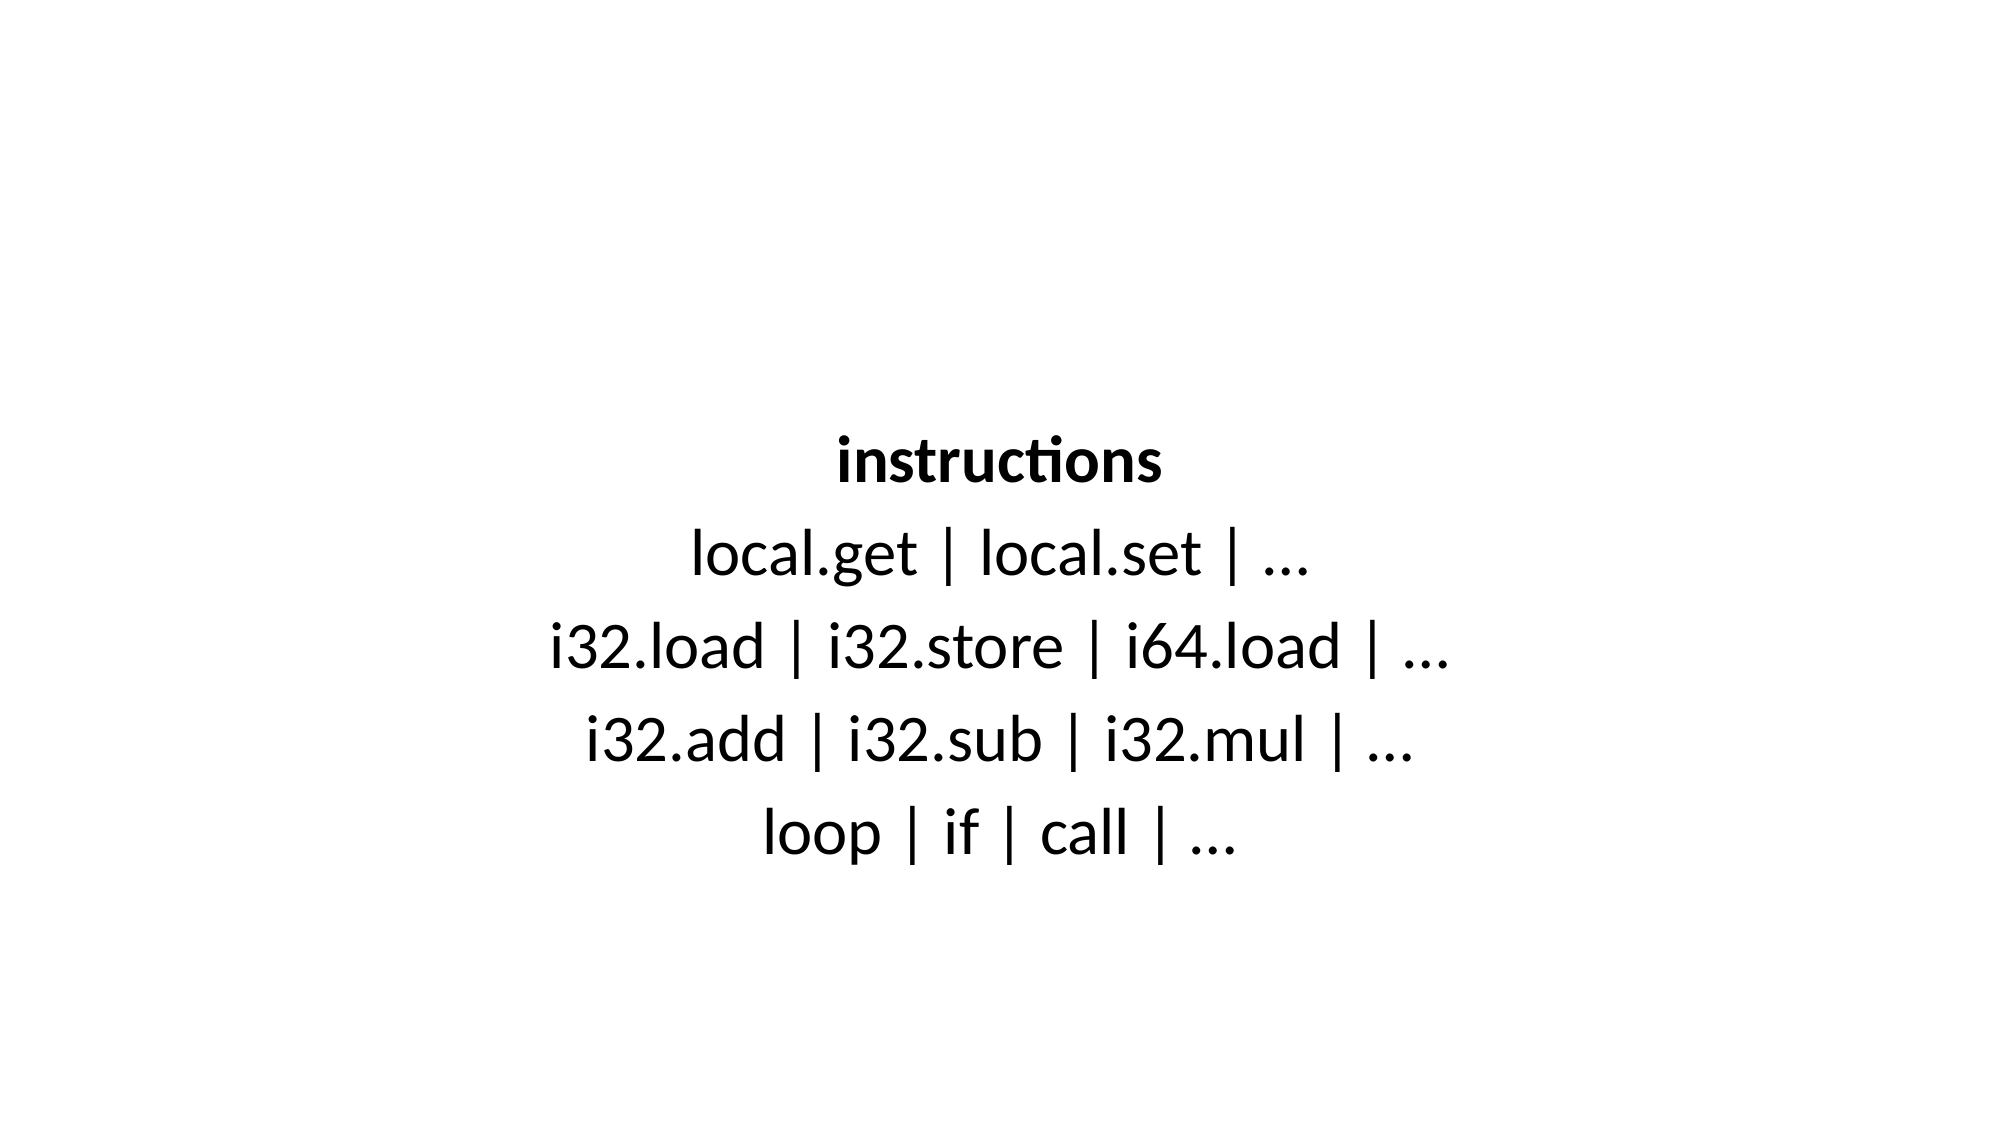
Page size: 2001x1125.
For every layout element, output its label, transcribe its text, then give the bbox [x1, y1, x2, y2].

list instructions local.get | local.set | … i32.load | i32.store | i64.load | … i32.add | i32.sub | i32.mul | … loop | if | call | … [137, 417, 1863, 1014]
